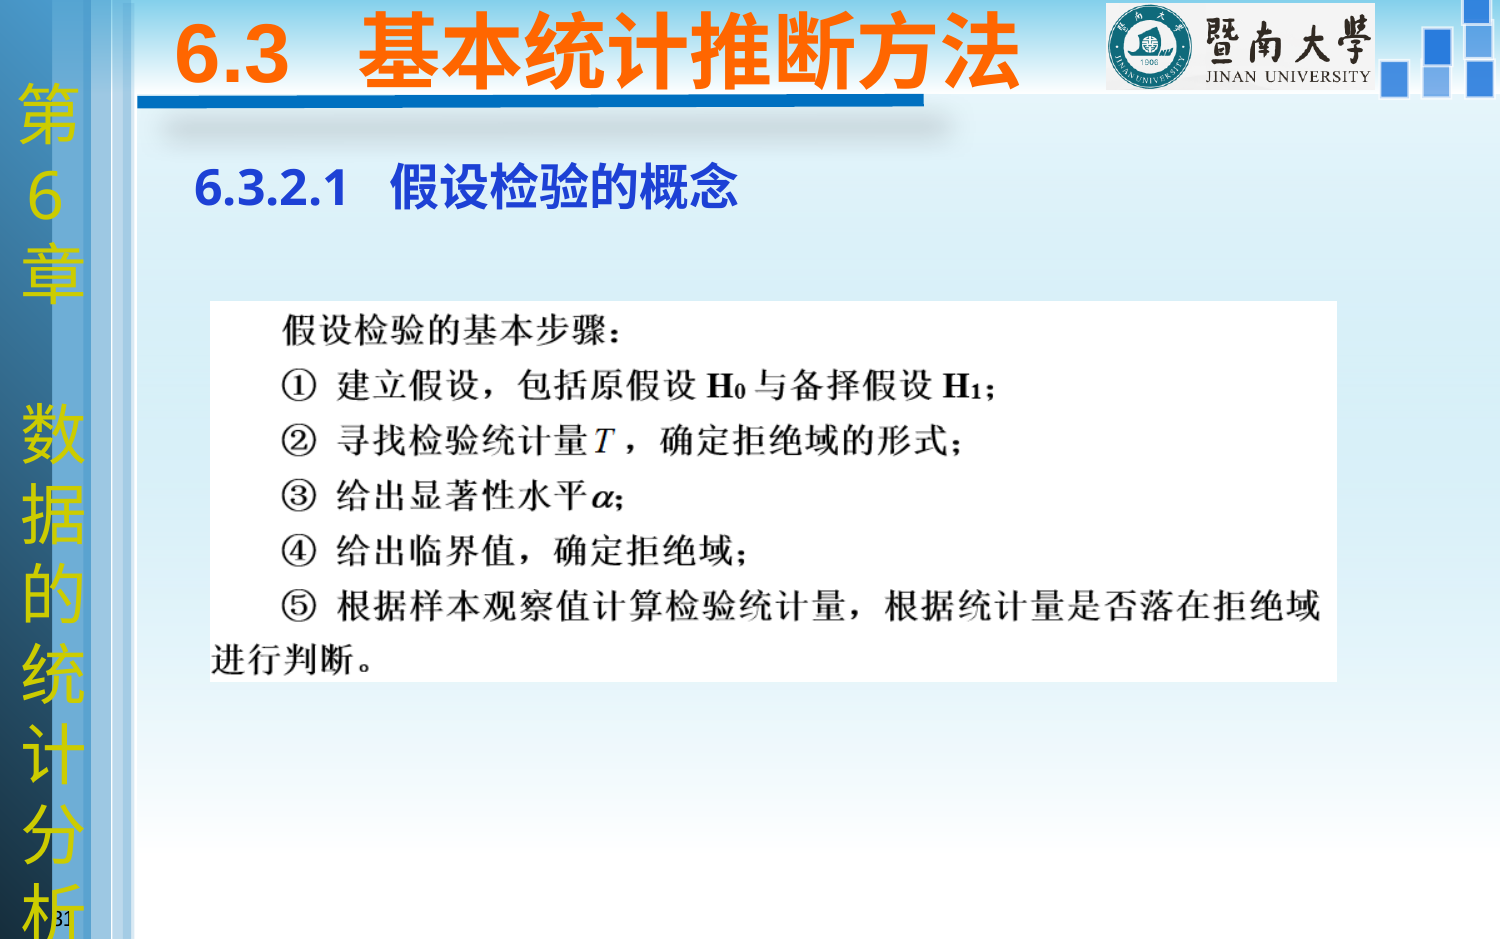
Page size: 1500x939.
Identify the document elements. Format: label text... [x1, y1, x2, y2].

title 6.3 基本统计推断方法 [159, 15, 1073, 83]
picture [1106, 3, 1375, 90]
text_box 6.3.2.1 假设检验的概念 [159, 147, 774, 223]
picture [210, 301, 1337, 682]
text_box 第6章 数据的统计分析 [1, 65, 107, 939]
